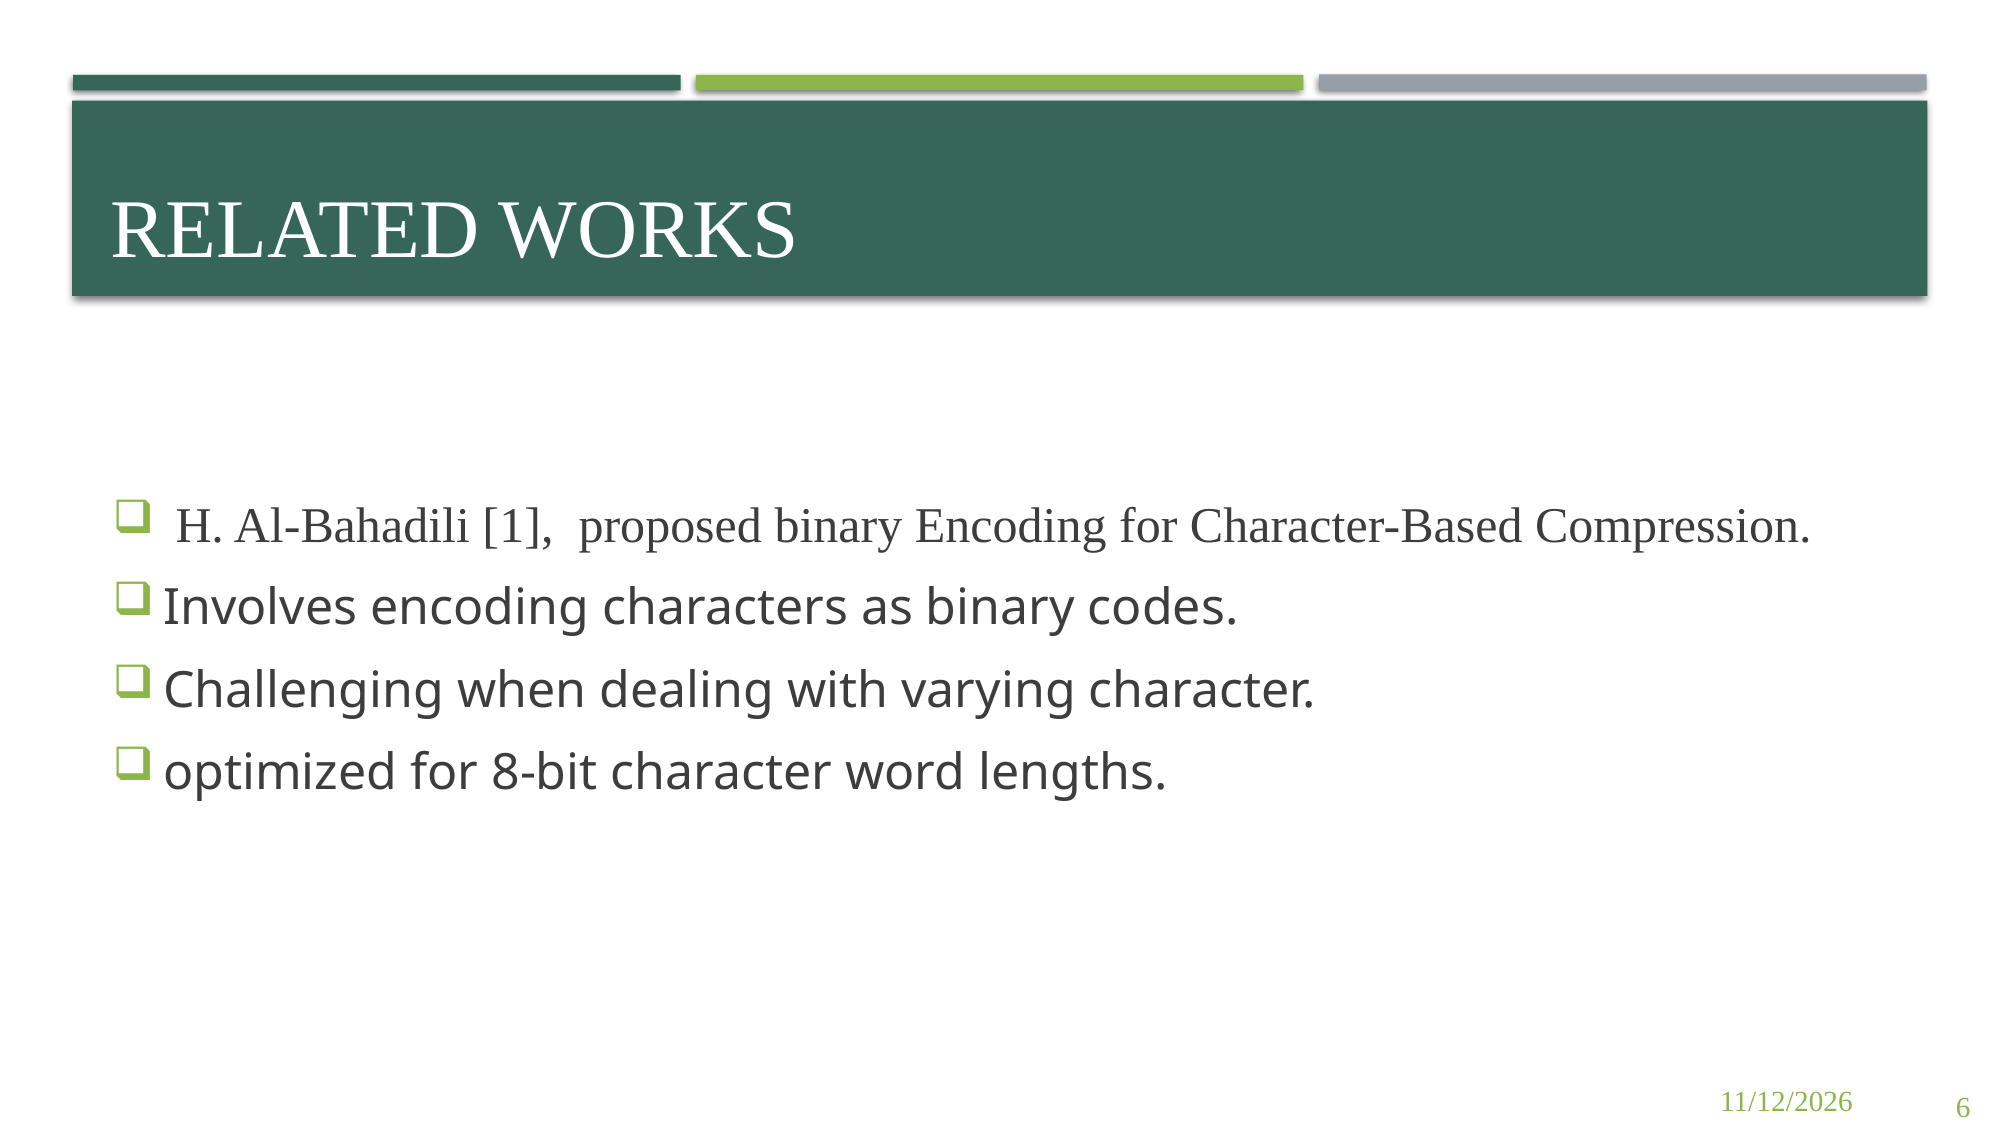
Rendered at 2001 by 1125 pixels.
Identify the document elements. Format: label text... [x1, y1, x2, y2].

slide_number 6 [1812, 1075, 1986, 1125]
title Related works [95, 115, 1905, 282]
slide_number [1401, 1070, 1869, 1125]
list H. Al-Bahadili [1], proposed binary Encoding for Character-Based Compression. Involves encoding characters as binary codes. Challenging when dealing with varying character. optimized for 8-bit character word lengths. [97, 484, 1908, 862]
